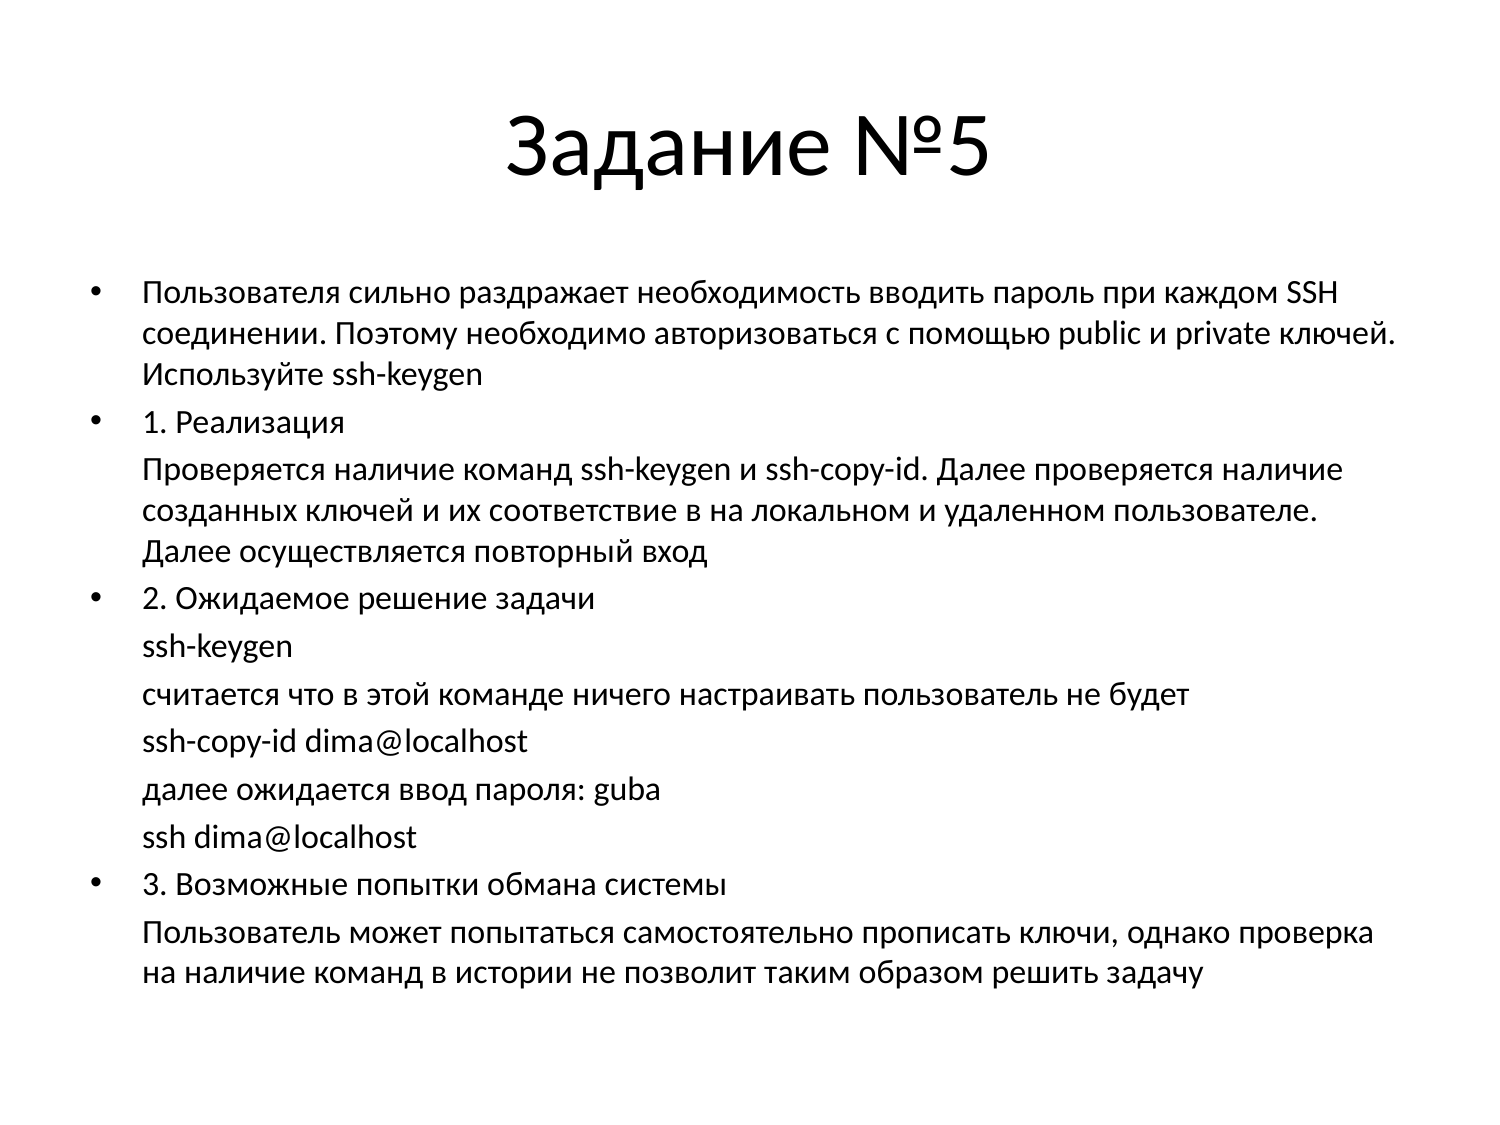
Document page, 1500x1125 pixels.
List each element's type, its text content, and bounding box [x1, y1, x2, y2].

list Пользователя сильно раздражает необходимость вводить пароль при каждом SSH соединении. Поэтому необходимо авторизоваться с помощью public и private ключей. Используйте ssh-keygen 1. Реализация Проверяется наличие команд ssh-keygen и ssh-copy-id. Далее проверяется наличие созданных ключей и их соответствие в на локальном и удаленном пользователе. Далее осуществляется повторный вход 2. Ожидаемое решение задачи ssh-keygen считается что в этой команде ничего настраивать пользователь не будет ssh-copy-id dima@localhost далее ожидается ввод пароля: guba ssh dima@localhost 3. Возможные попытки обмана системы Пользователь может попытаться самостоятельно прописать ключи, однако проверка на наличие команд в истории не позволит таким образом решить задачу [75, 262, 1425, 1005]
title Задание №5 [75, 45, 1425, 233]
